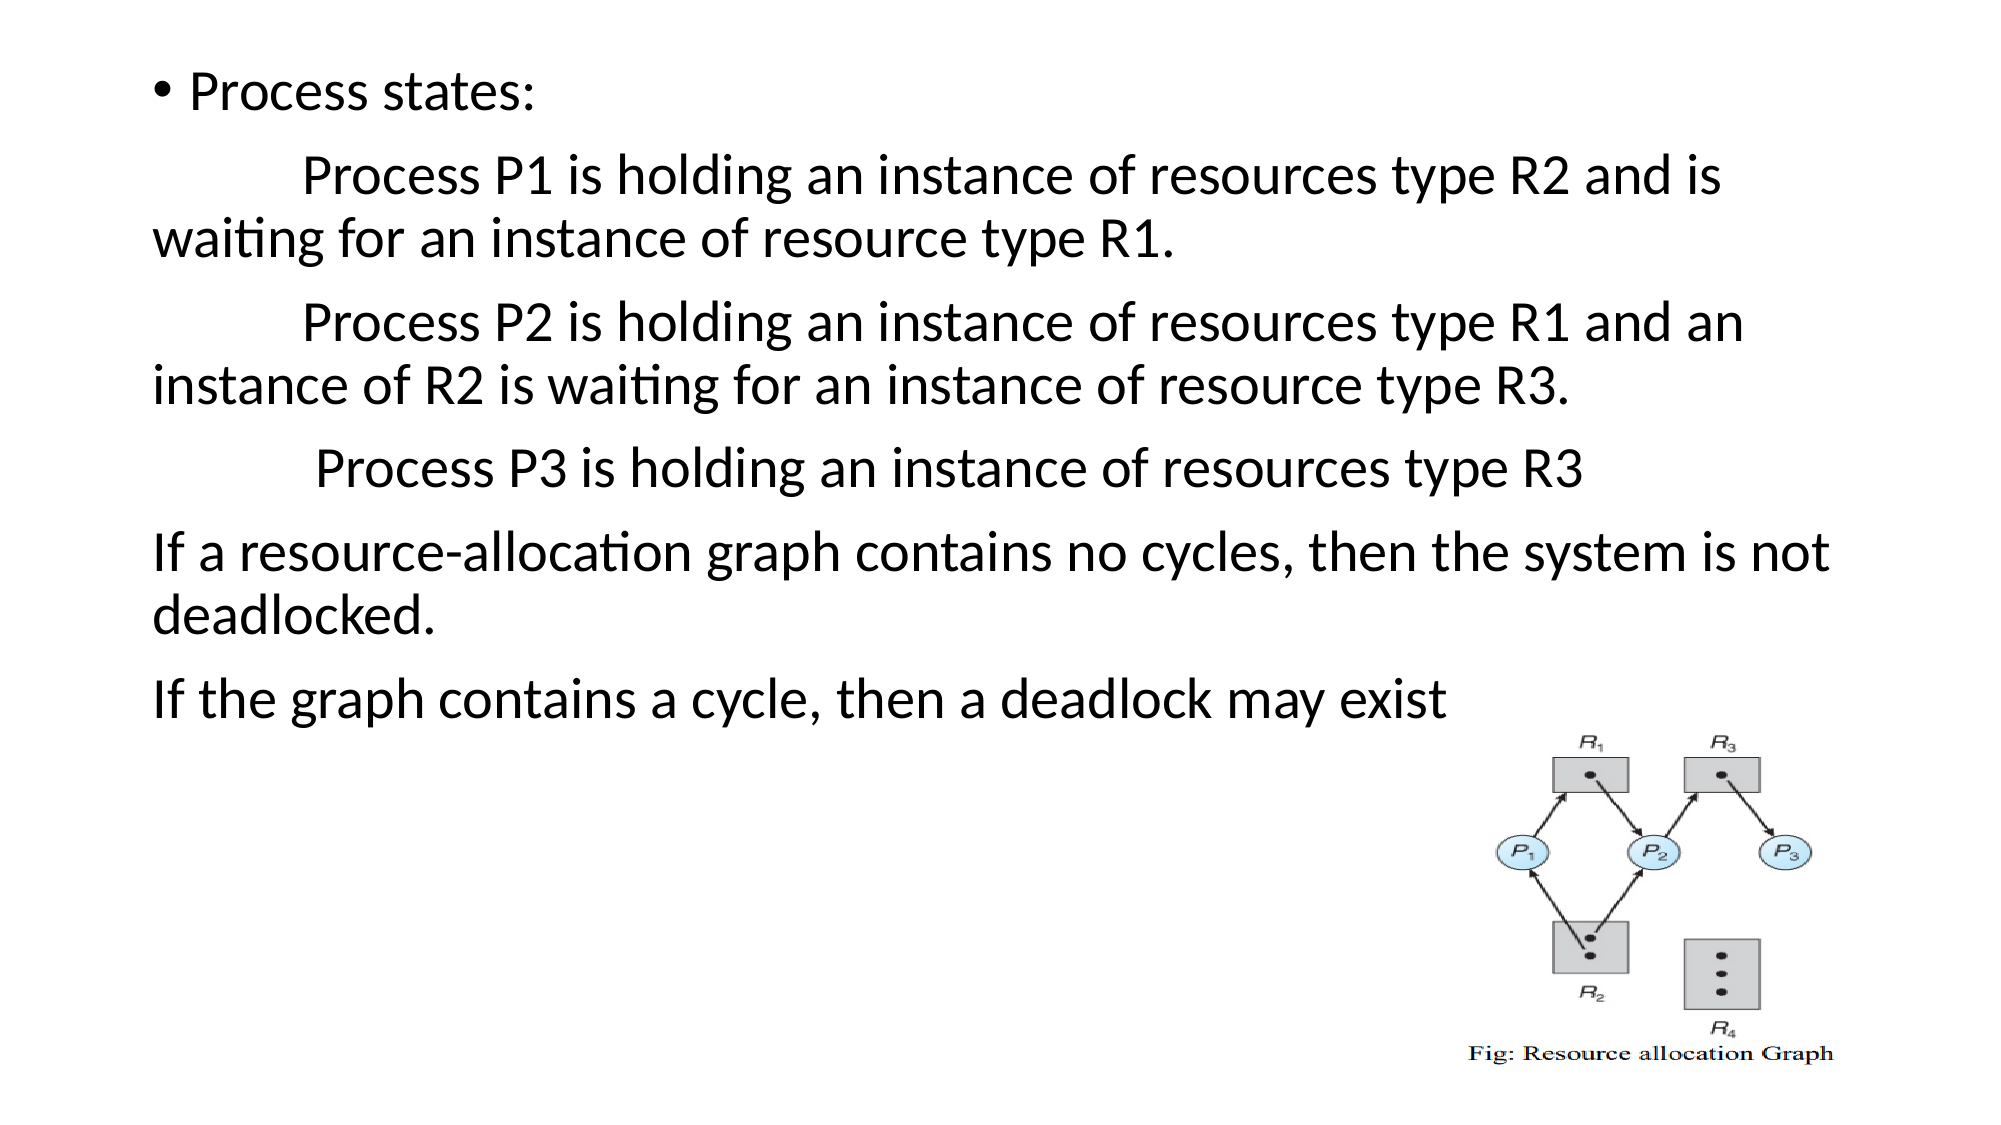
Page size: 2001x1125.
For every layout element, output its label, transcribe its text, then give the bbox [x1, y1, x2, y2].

picture [1419, 733, 1863, 1068]
list Process states: Process P1 is holding an instance of resources type R2 and is waiting for an instance of resource type R1. Process P2 is holding an instance of resources type R1 and an instance of R2 is waiting for an instance of resource type R3. Process P3 is holding an instance of resources type R3 If a resource-allocation graph contains no cycles, then the system is not deadlocked. If the graph contains a cycle, then a deadlock may exist [137, 52, 1863, 952]
